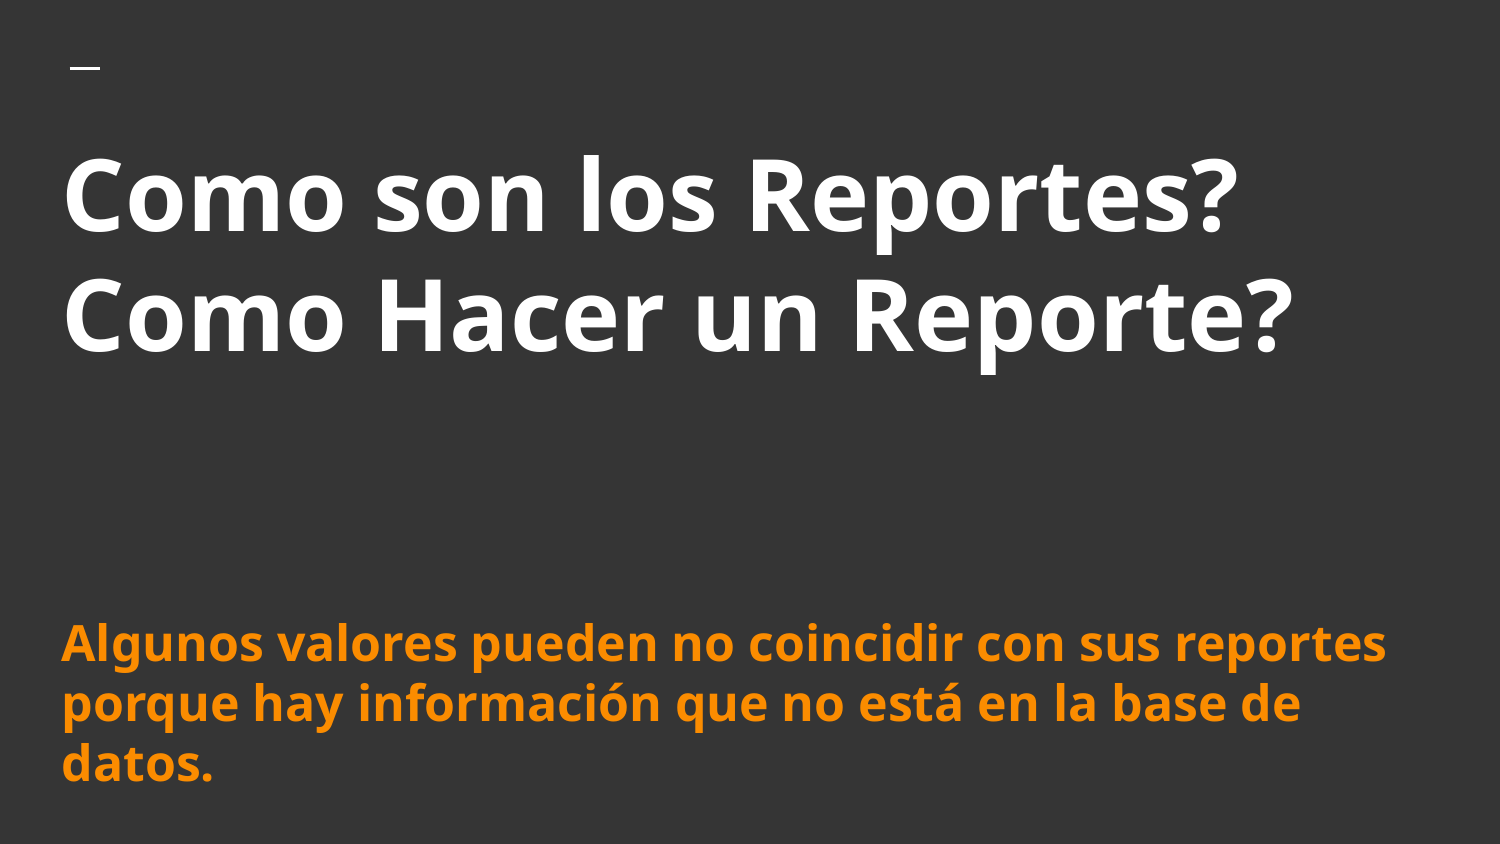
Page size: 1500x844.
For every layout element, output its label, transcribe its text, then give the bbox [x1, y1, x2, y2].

title Como son los Reportes? Como Hacer un Reporte? Algunos valores pueden no coincidir con sus reportes porque hay información que no está en la base de datos. [46, 116, 1463, 746]
